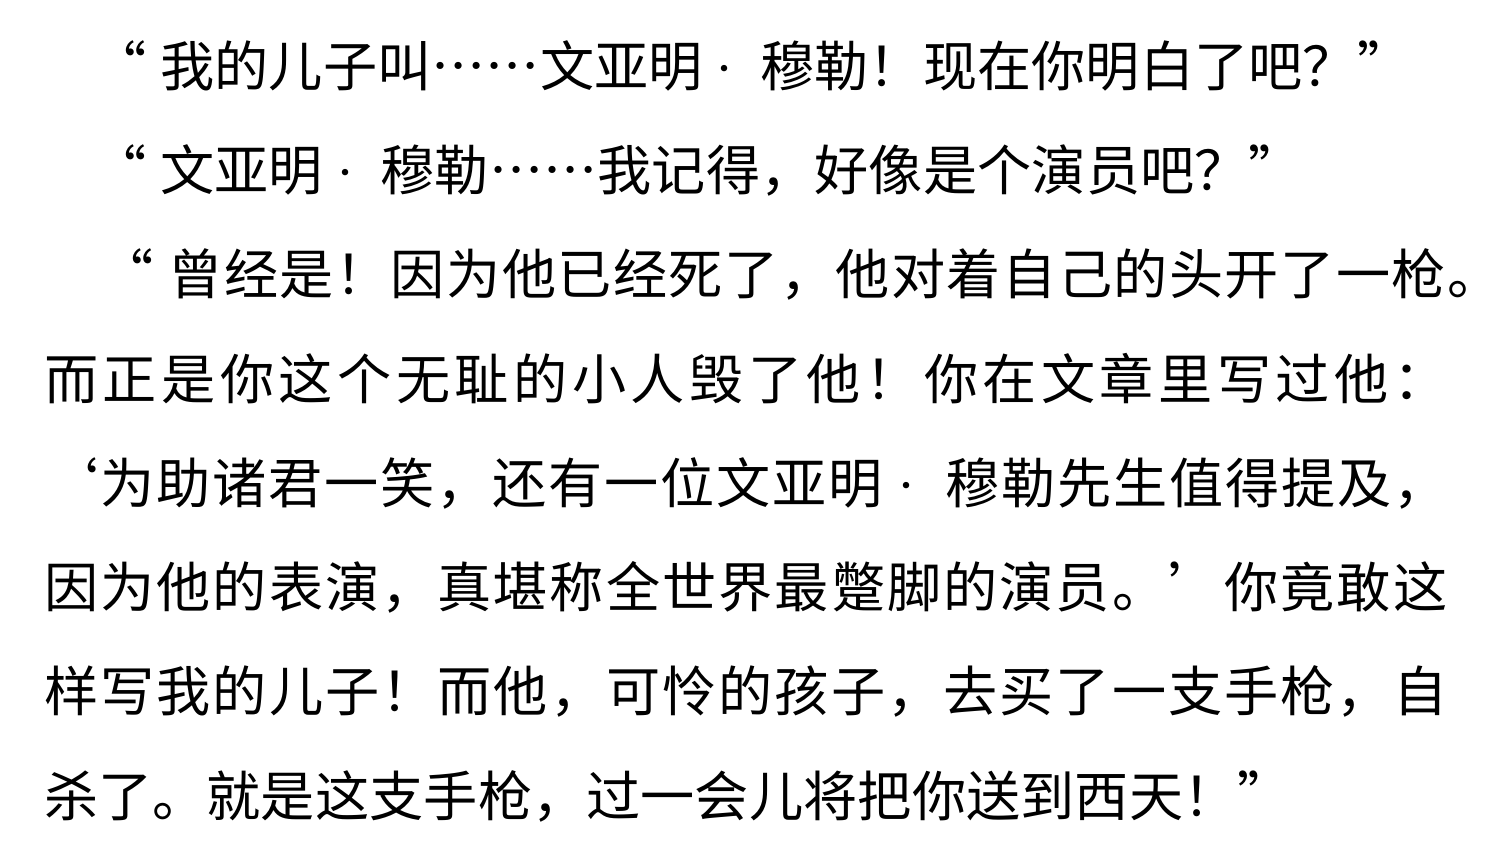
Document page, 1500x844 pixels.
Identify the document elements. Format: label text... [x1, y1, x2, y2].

text_box “我的儿子叫……文亚明· 穆勒！现在你明白了吧？” “文亚明· 穆勒……我记得，好像是个演员吧？” “曾经是！因为他已经死了，他对着自己的头开了一枪。而正是你这个无耻的小人毁了他！你在文章里写过他：‘为助诸君一笑，还有一位文亚明· 穆勒先生值得提及，因为他的表演，真堪称全世界最蹩脚的演员。’你竟敢这样写我的儿子！而他，可怜的孩子，去买了一支手枪，自杀了。就是这支手枪，过一会儿将把你送到西天！” [29, 0, 1463, 835]
